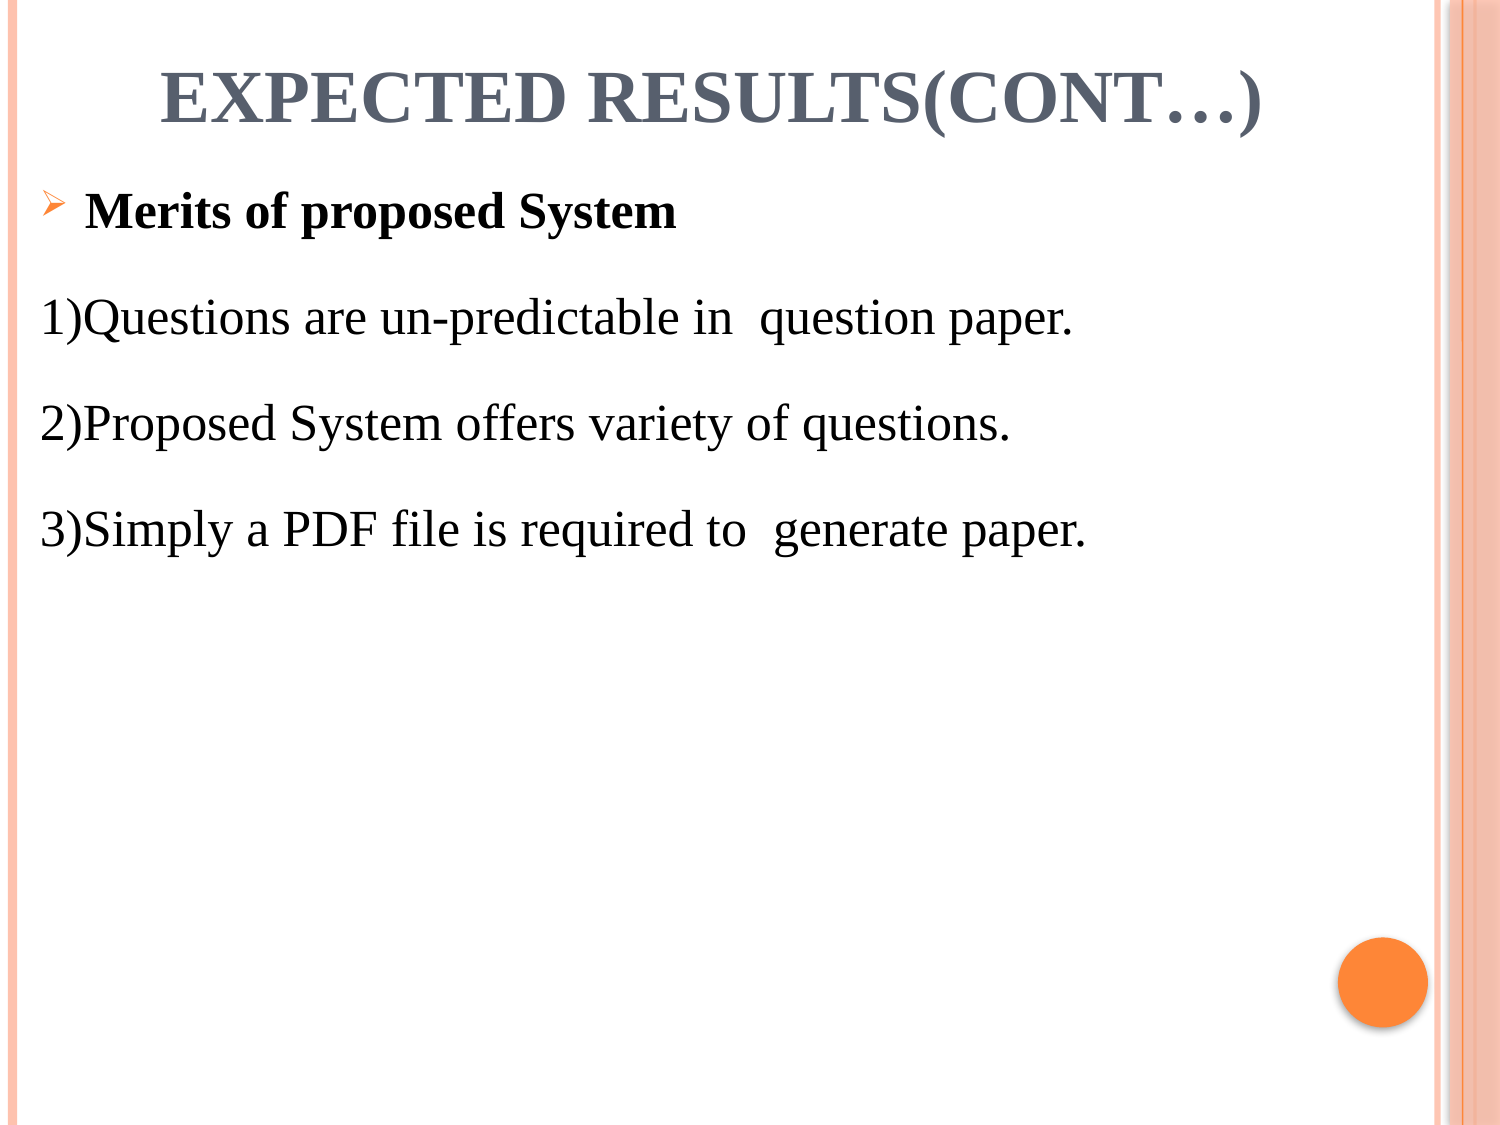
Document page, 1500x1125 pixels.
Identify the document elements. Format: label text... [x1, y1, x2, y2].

list Merits of proposed System 1)Questions are un-predictable in question paper. 2)Proposed System offers variety of questions. 3)Simply a PDF file is required to generate paper. [24, 137, 1425, 1125]
title Expected Results(Cont…) [99, 37, 1325, 137]
